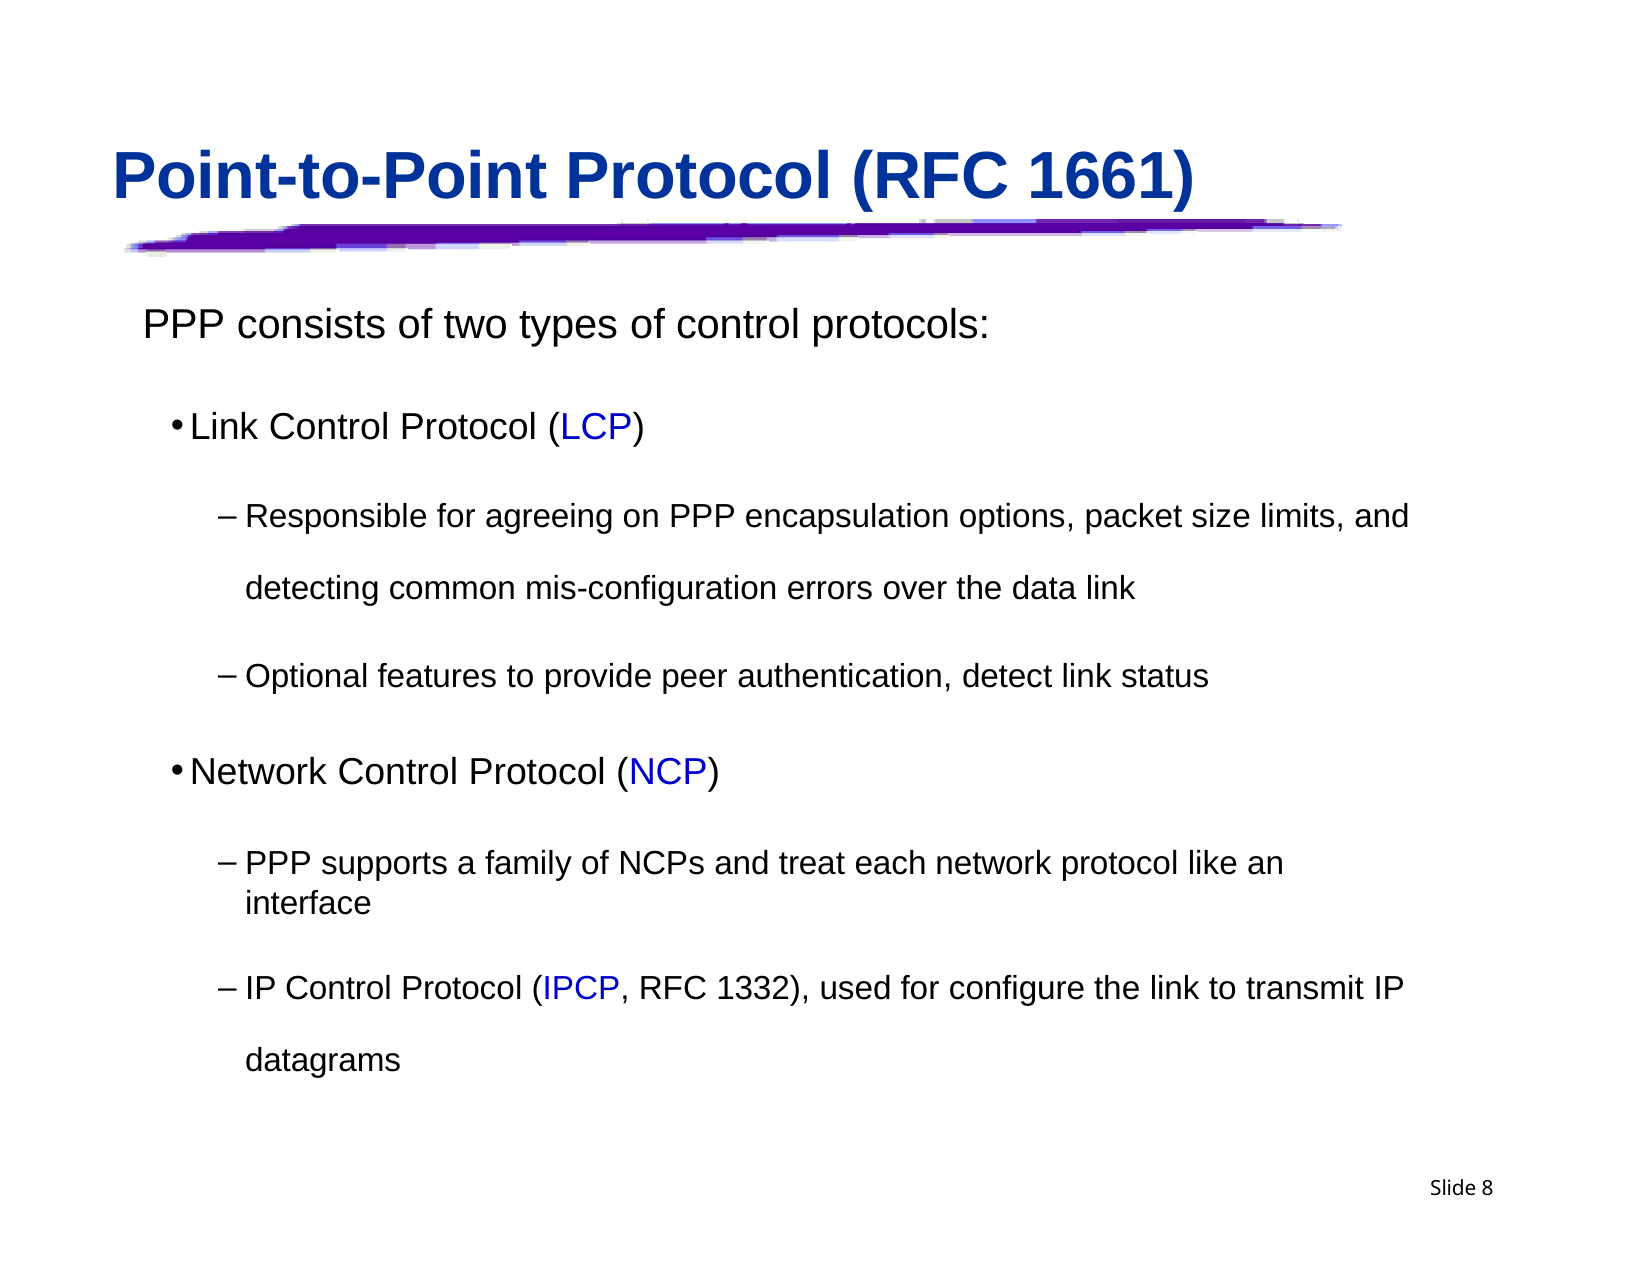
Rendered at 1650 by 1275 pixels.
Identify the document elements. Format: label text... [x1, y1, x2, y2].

text_box PPP consists of two types of control protocols: Link Control Protocol (LCP) Responsible for agreeing on PPP encapsulation options, packet size limits, and detecting common mis-configuration errors over the data link Optional features to provide peer authentication, detect link status Network Control Protocol (NCP) PPP supports a family of NCPs and treat each network protocol like an interface IP Control Protocol (IPCP, RFC 1332), used for configure the link to transmit IP datagrams [140, 296, 1428, 1079]
slide_number Slide 8 [1428, 1175, 1540, 1213]
title Point-to-Point Protocol (RFC 1661) [110, 108, 1540, 345]
text_box [122, 235, 1152, 257]
